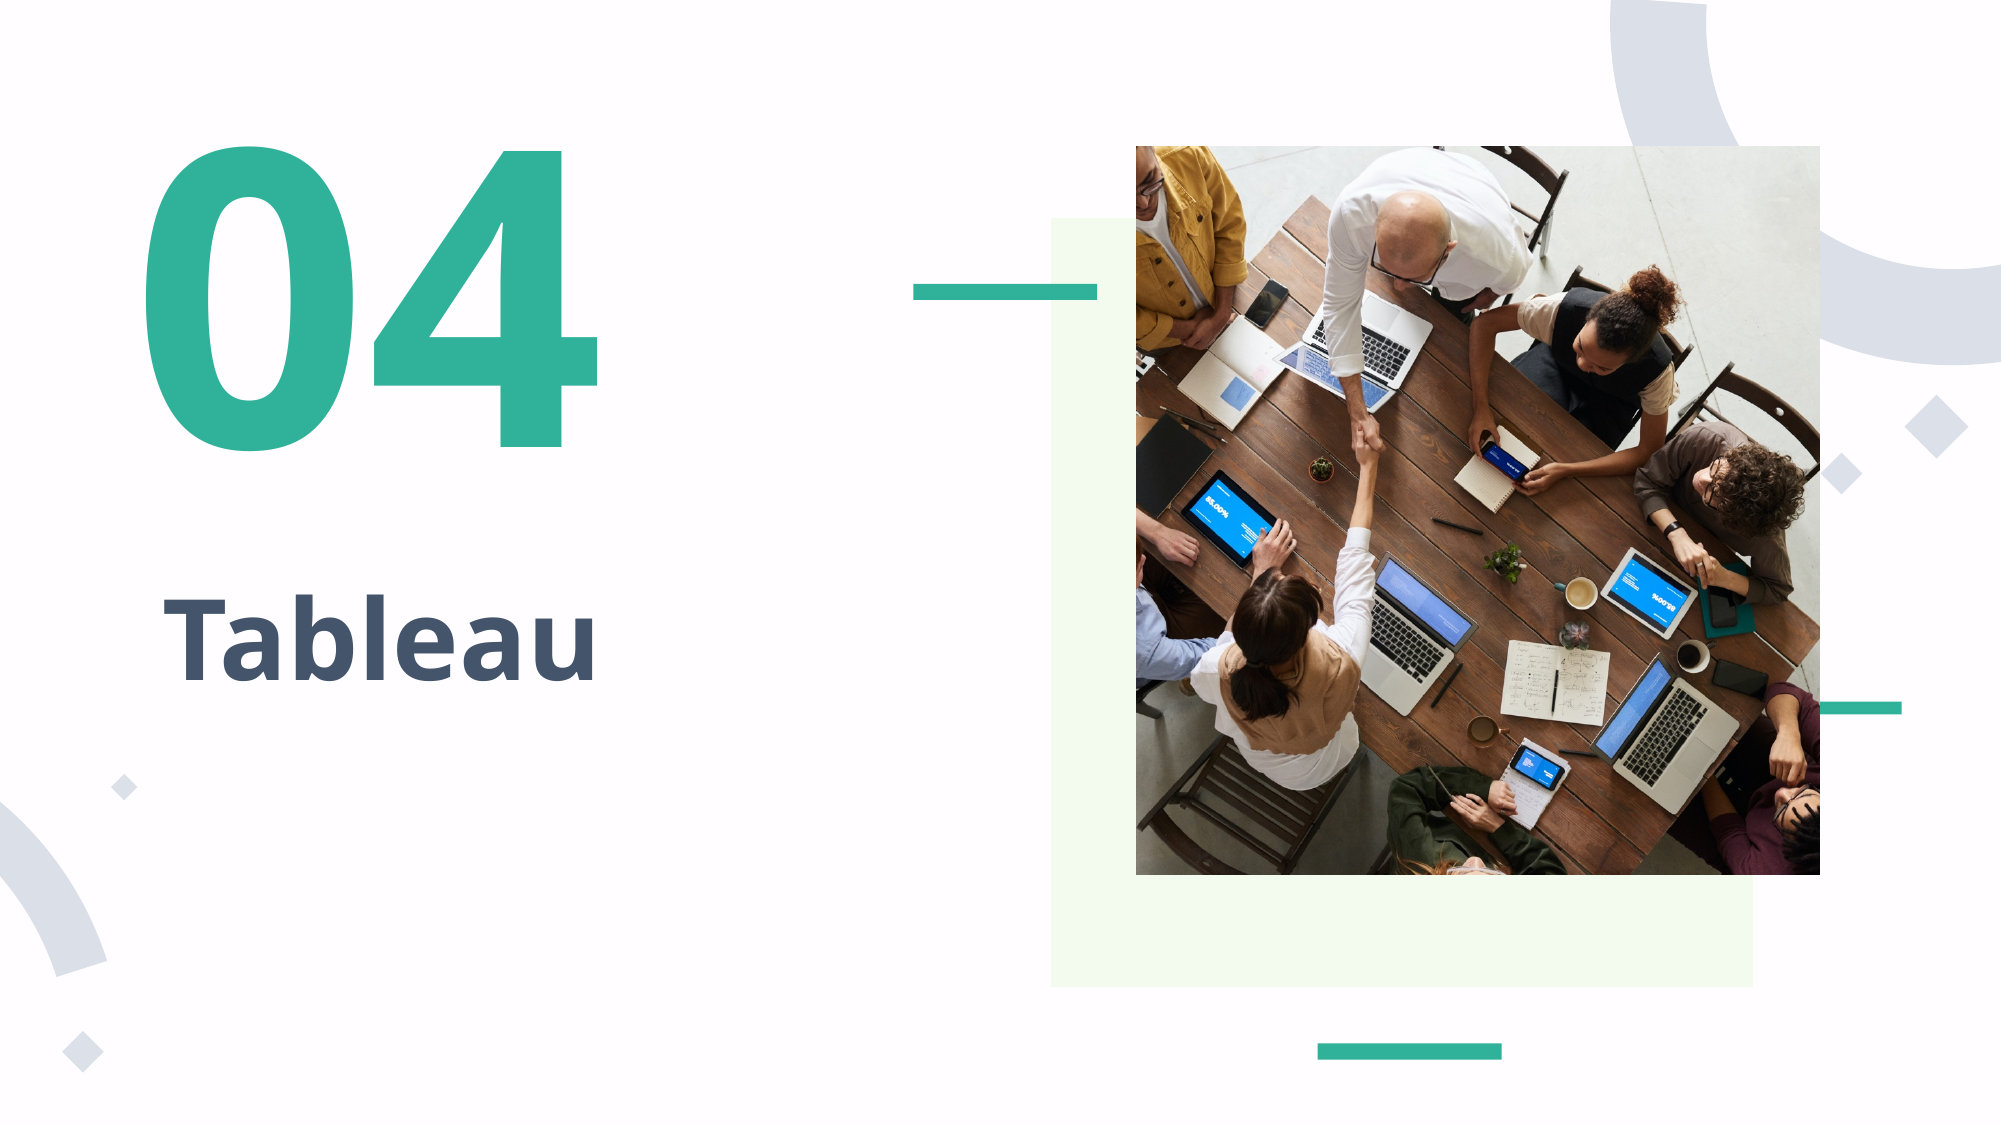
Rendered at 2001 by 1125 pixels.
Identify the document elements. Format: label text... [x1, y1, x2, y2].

text_box [913, 283, 1098, 300]
text_box 04 [116, 25, 819, 543]
title Tableau [147, 531, 1032, 756]
text_box [1051, 218, 1753, 988]
text_box [1317, 1043, 1502, 1060]
text_box [1824, 701, 1902, 715]
picture [1136, 145, 1820, 876]
